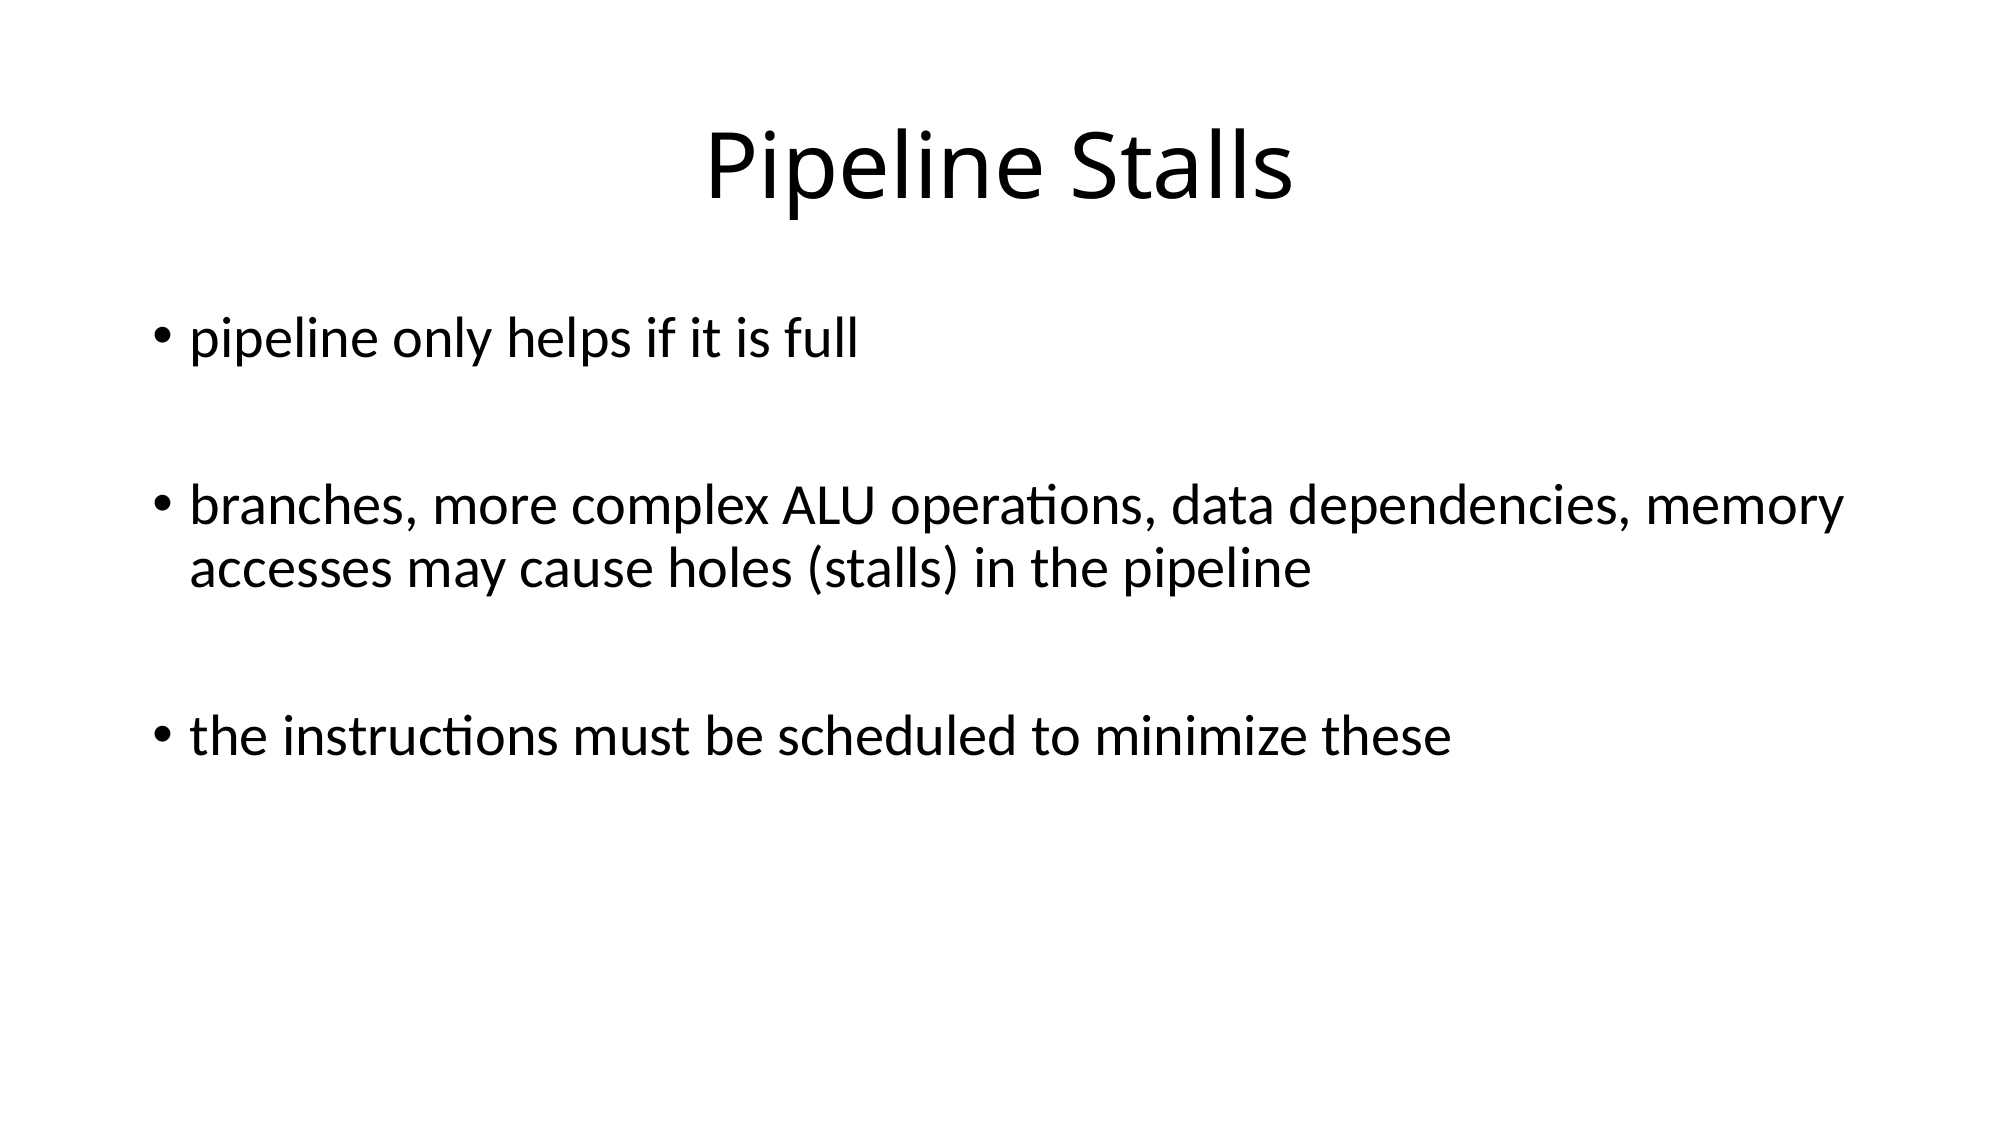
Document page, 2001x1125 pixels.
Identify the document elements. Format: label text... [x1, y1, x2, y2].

list pipeline only helps if it is full branches, more complex ALU operations, data dependencies, memory accesses may cause holes (stalls) in the pipeline the instructions must be scheduled to minimize these [137, 299, 1863, 1014]
title Pipeline Stalls [137, 59, 1863, 278]
